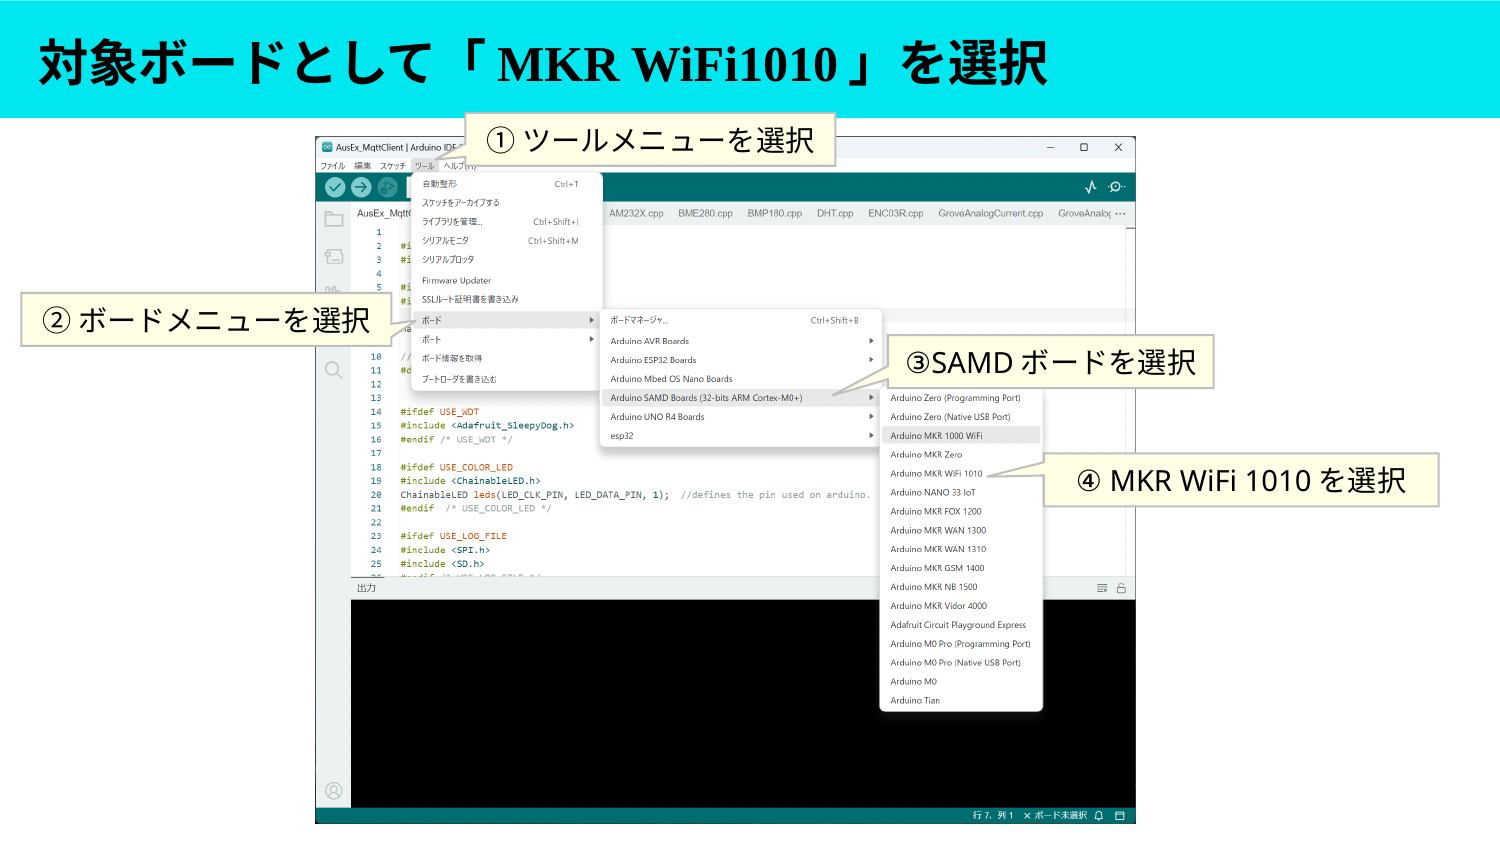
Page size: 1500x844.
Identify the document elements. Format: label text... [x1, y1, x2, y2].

text_box ④ MKR WiFi 1010を選択 [1136, 452, 1440, 508]
text_box ①ツールメニューを選択 [464, 111, 837, 136]
picture [315, 136, 1136, 824]
text_box ③SAMDボードを選択 [1136, 334, 1215, 390]
title 対象ボードとして「MKR WiFi1010」を選択 [38, 0, 1136, 113]
text_box ②ボードメニューを選択 [20, 291, 315, 347]
